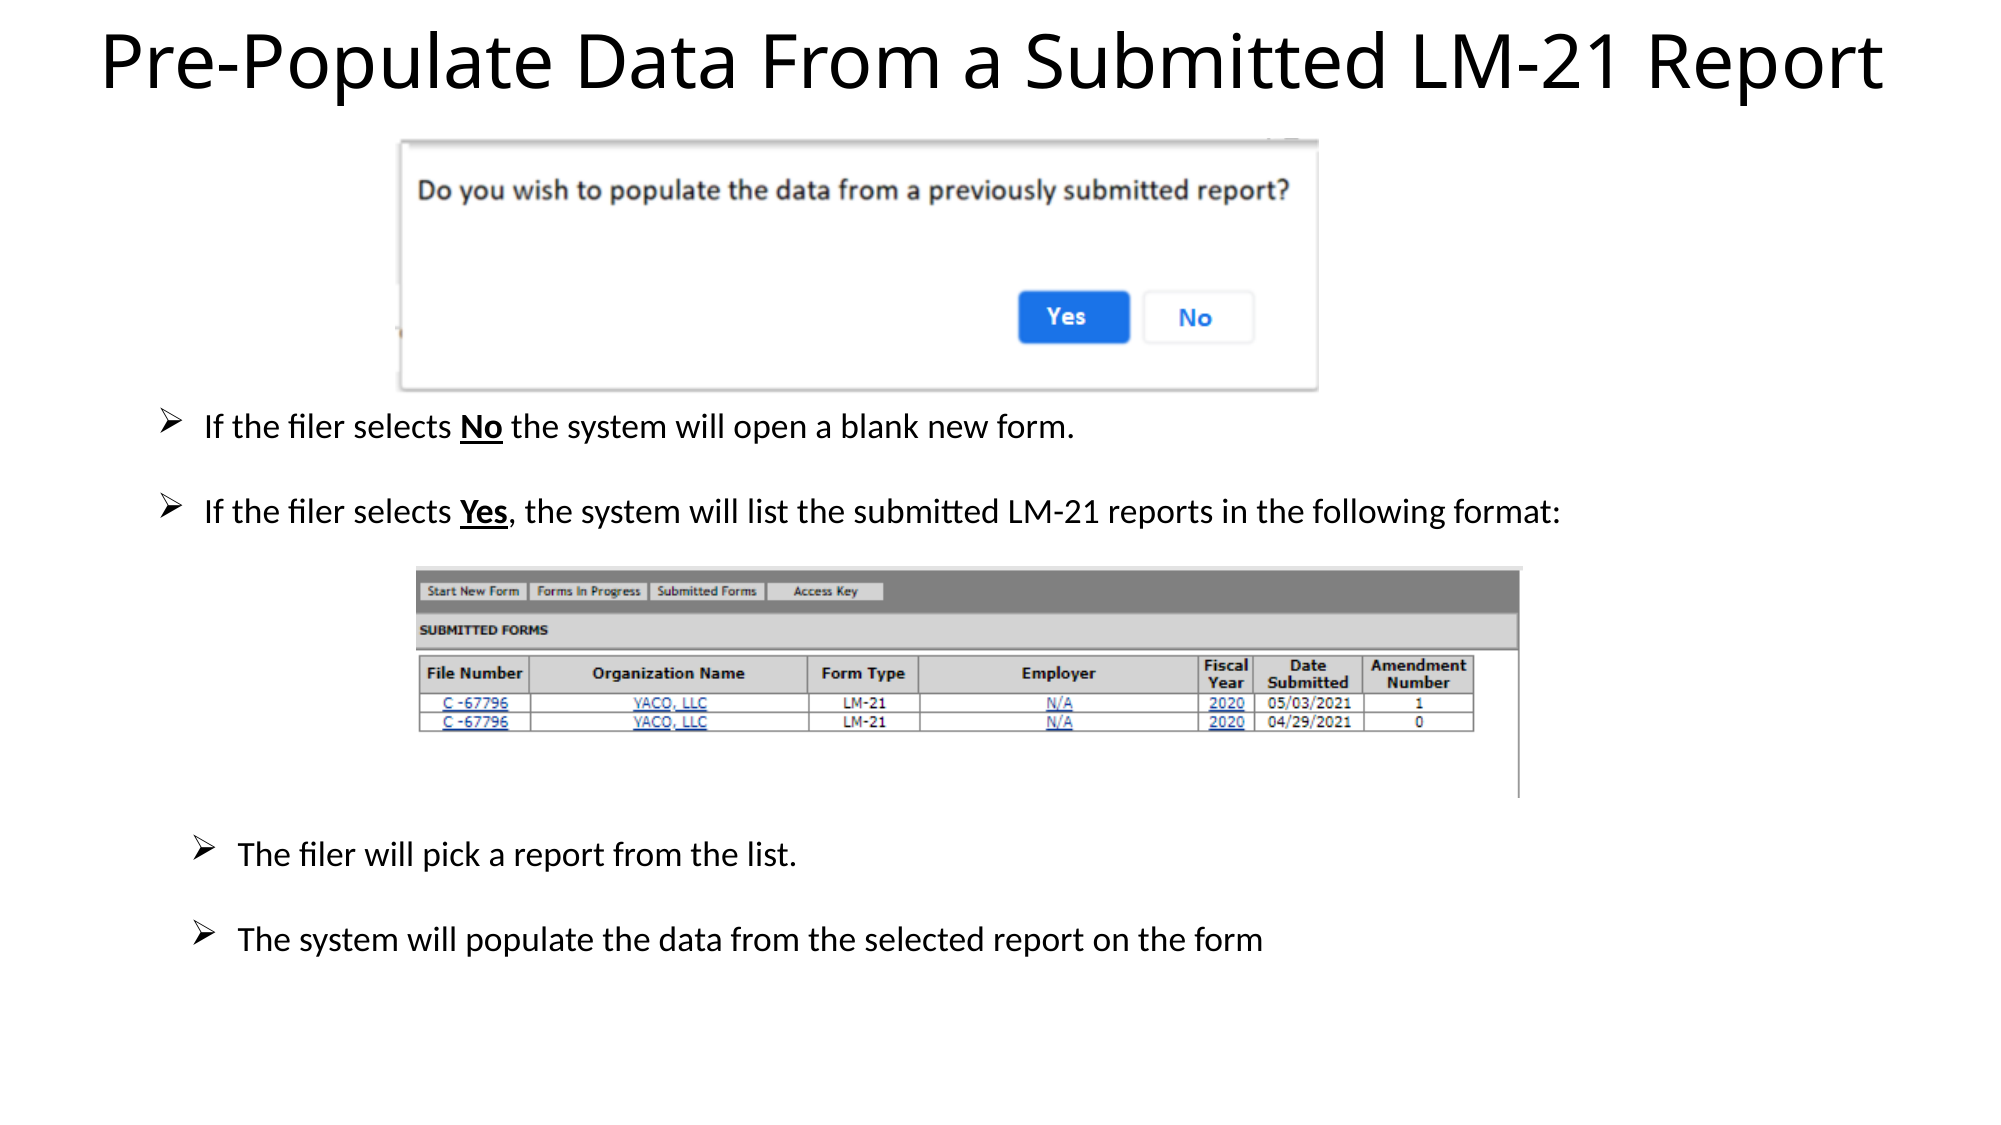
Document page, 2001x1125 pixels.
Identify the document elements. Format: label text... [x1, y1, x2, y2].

text_box The filer will pick a report from the list. The system will populate the data from the selected report on the form [0, 823, 1913, 966]
picture [416, 566, 1523, 798]
picture [395, 138, 1319, 394]
text_box If the filer selects No the system will open a blank new form. If the filer selects Yes, the system will list the submitted LM-21 reports in the following format: [0, 396, 1825, 539]
title Pre-Populate Data From a Submitted LM-21 Report [0, 26, 1986, 113]
